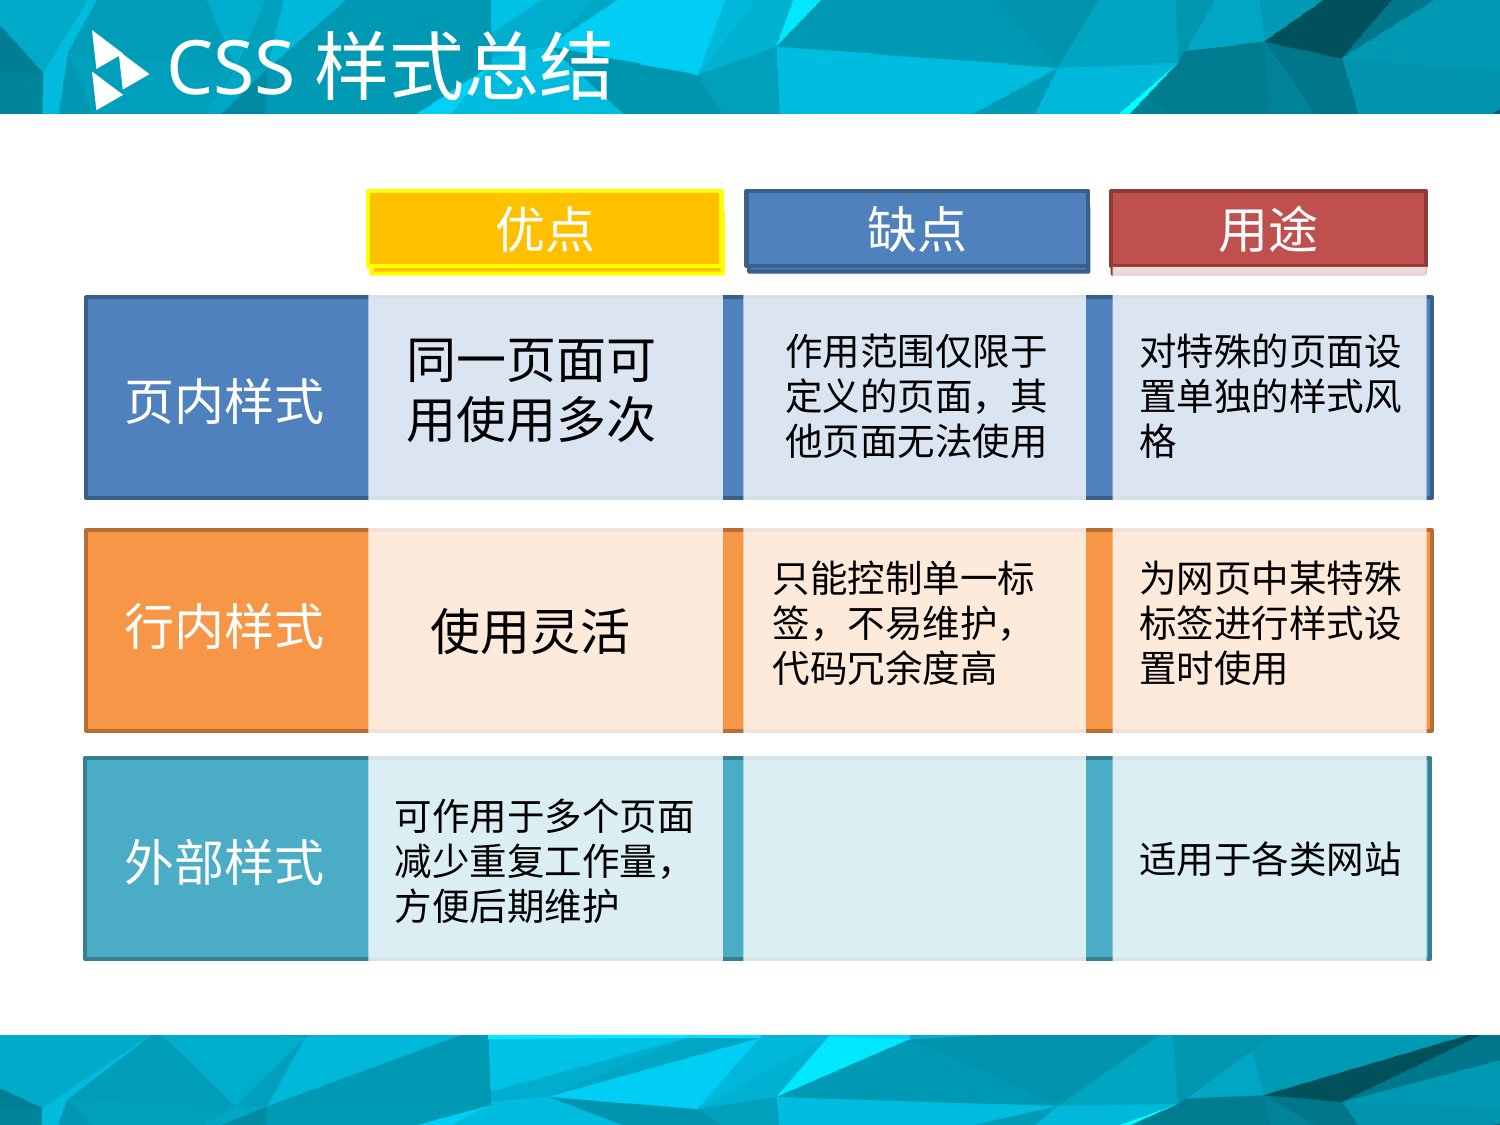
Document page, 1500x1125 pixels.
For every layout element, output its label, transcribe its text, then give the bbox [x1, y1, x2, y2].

text_box [1427, 528, 1434, 733]
text_box [84, 528, 368, 733]
text_box 使用灵活 [415, 592, 652, 668]
text_box 行内样式 [109, 587, 340, 663]
text_box CSS样式总结 [151, 11, 1446, 115]
text_box [84, 295, 368, 500]
text_box [723, 756, 743, 961]
text_box [1086, 295, 1112, 500]
text_box [1427, 889, 1432, 961]
text_box [743, 277, 1086, 1003]
text_box [1086, 528, 1112, 733]
text_box [723, 528, 743, 733]
text_box [1427, 756, 1432, 828]
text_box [1110, 190, 1426, 274]
picture [0, 1035, 1500, 1125]
text_box [1112, 281, 1427, 1012]
text_box 同一页面可用使用多次 [392, 321, 711, 456]
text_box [368, 190, 724, 274]
text_box 只能控制单一标签，不易维护，代码冗余度高 [758, 547, 1054, 698]
text_box [1427, 295, 1434, 500]
text_box 对特殊的页面设置单独的样式风格 [1124, 321, 1432, 471]
picture [0, 0, 1500, 114]
text_box 可作用于多个页面减少重复工作量，方便后期维护 [379, 785, 711, 935]
text_box 作用范围仅限于定义的页面，其他页面无法使用 [770, 321, 1066, 471]
text_box 为网页中某特殊标签进行样式设置时使用 [1124, 547, 1432, 698]
text_box [368, 281, 723, 985]
text_box [83, 756, 368, 961]
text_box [746, 190, 1089, 272]
text_box 页内样式 [109, 363, 340, 439]
text_box 外部样式 [109, 824, 340, 899]
text_box [723, 295, 743, 500]
text_box 适用于各类网站 [1124, 828, 1432, 889]
text_box [1086, 756, 1112, 961]
